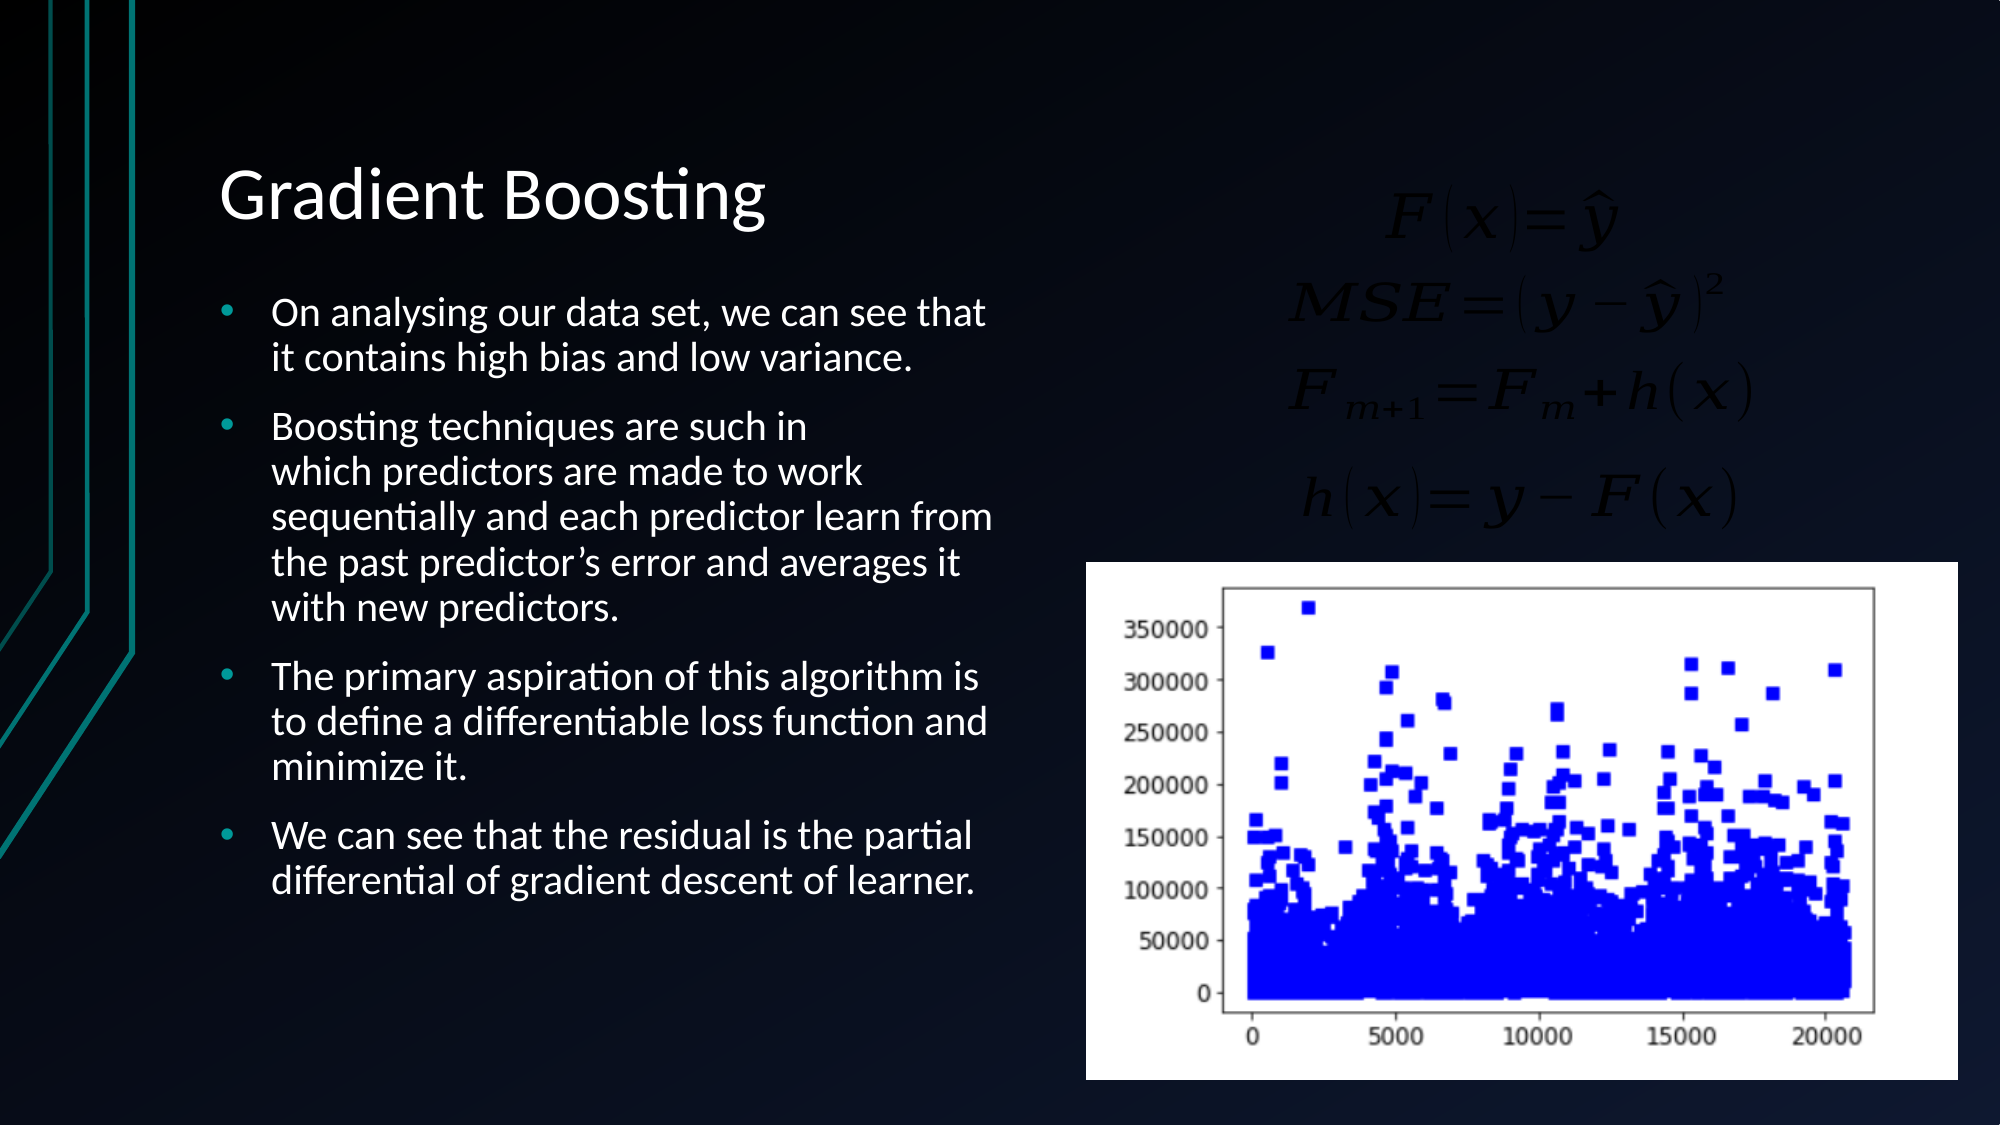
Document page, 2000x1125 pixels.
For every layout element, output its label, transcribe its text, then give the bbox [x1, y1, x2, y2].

list On analysing our data set, we can see that it contains high bias and low variance. Boosting techniques are such in which predictors are made to work sequentially and each predictor learn from the past predictor’s error and averages it with new predictors. The primary aspiration of this algorithm is to define a differentiable loss function and minimize it. We can see that the residual is the partial differential of gradient descent of learner. [199, 279, 1033, 1013]
title Gradient Boosting [199, 45, 1900, 246]
picture [1085, 562, 1959, 1081]
